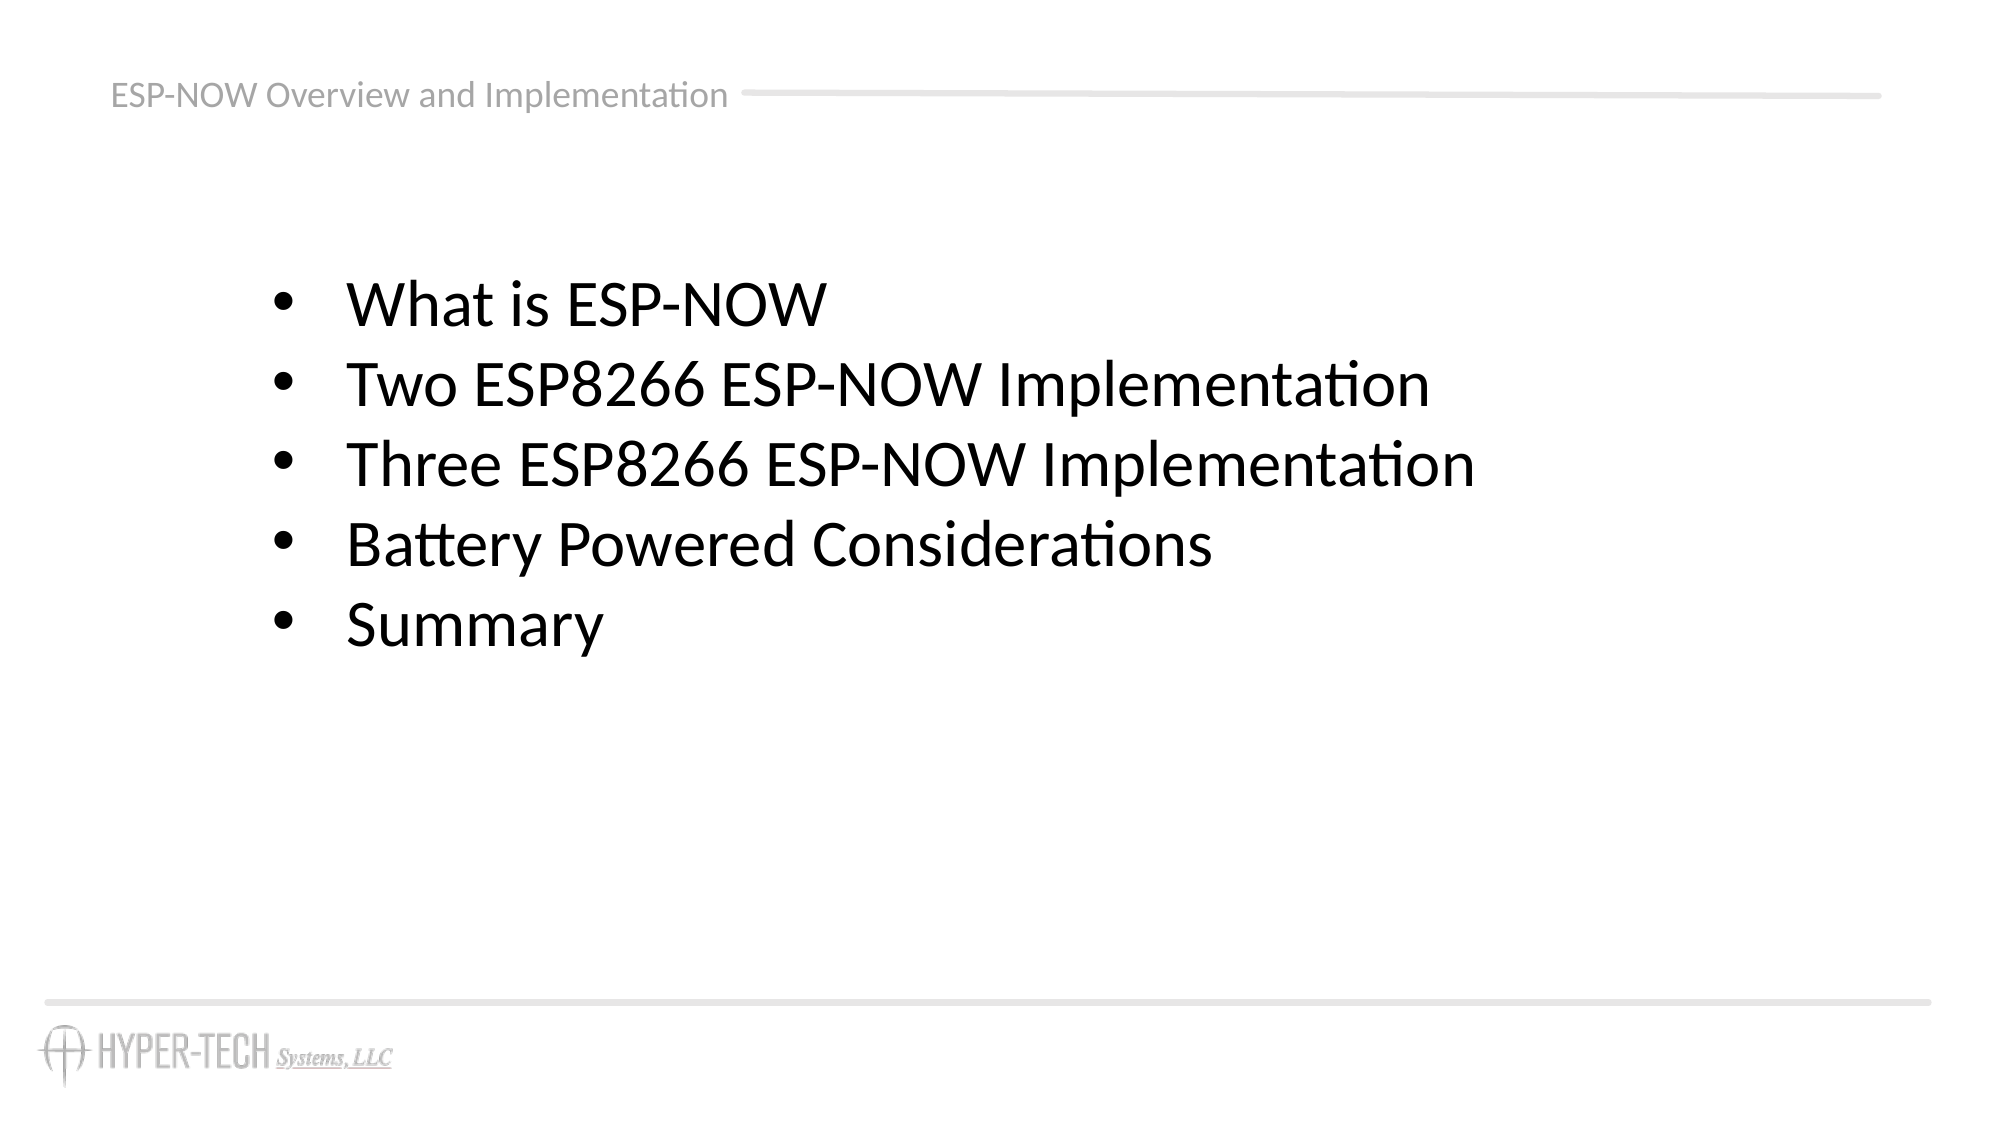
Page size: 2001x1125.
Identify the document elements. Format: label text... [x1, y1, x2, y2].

picture [15, 1005, 421, 1107]
text_box What is ESP-NOW Two ESP8266 ESP-NOW Implementation Three ESP8266 ESP-NOW Implementation Battery Powered Considerations Summary [257, 252, 1493, 668]
